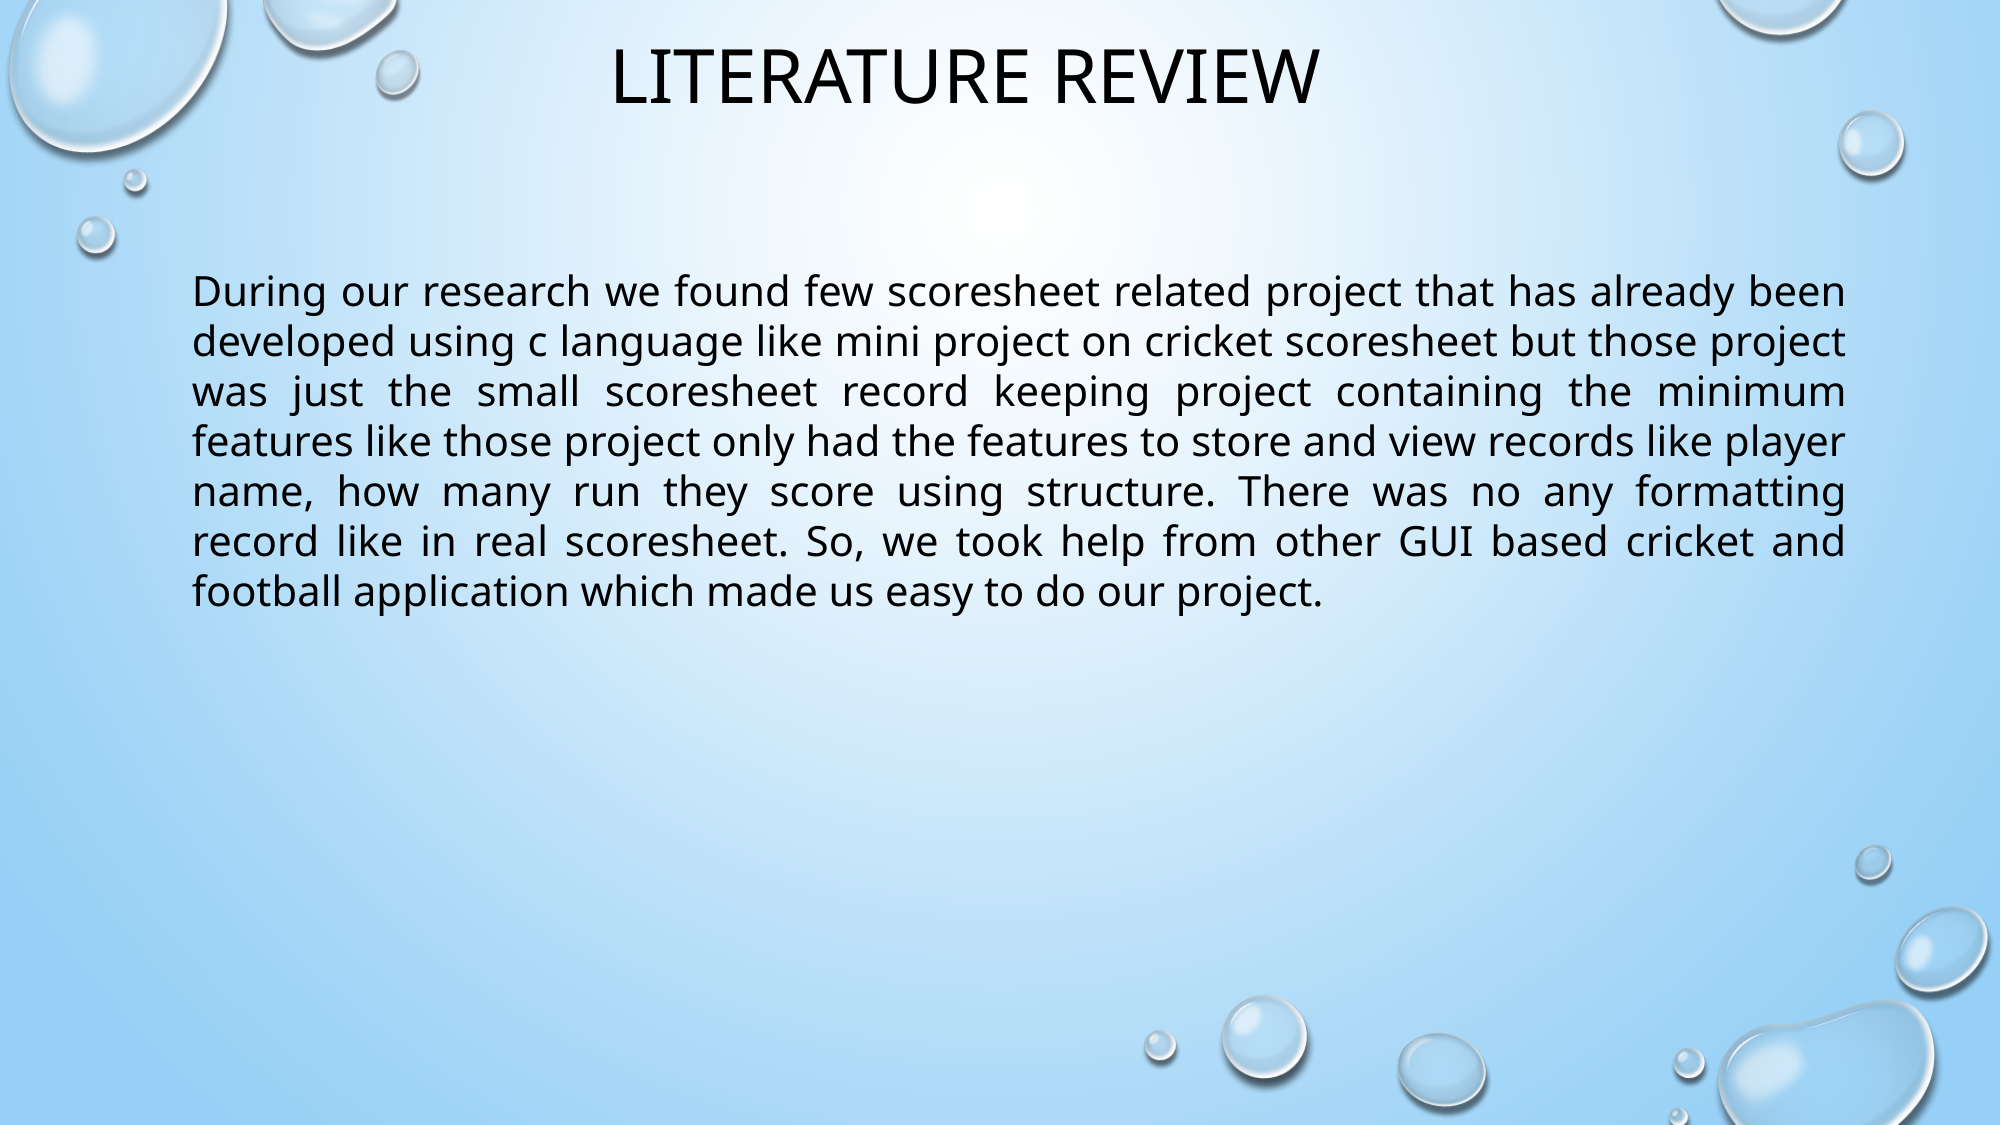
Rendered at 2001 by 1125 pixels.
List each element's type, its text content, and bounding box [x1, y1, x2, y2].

text_box During our research we found few scoresheet related project that has already been developed using c language like mini project on cricket scoresheet but those project was just the small scoresheet record keeping project containing the minimum features like those project only had the features to store and view records like player name, how many run they score using structure. There was no any formatting record like in real scoresheet. So, we took help from other GUI based cricket and football application which made us easy to do our project. [177, 256, 1862, 622]
picture [0, 0, 2000, 1125]
title Literature review [149, 0, 1782, 160]
